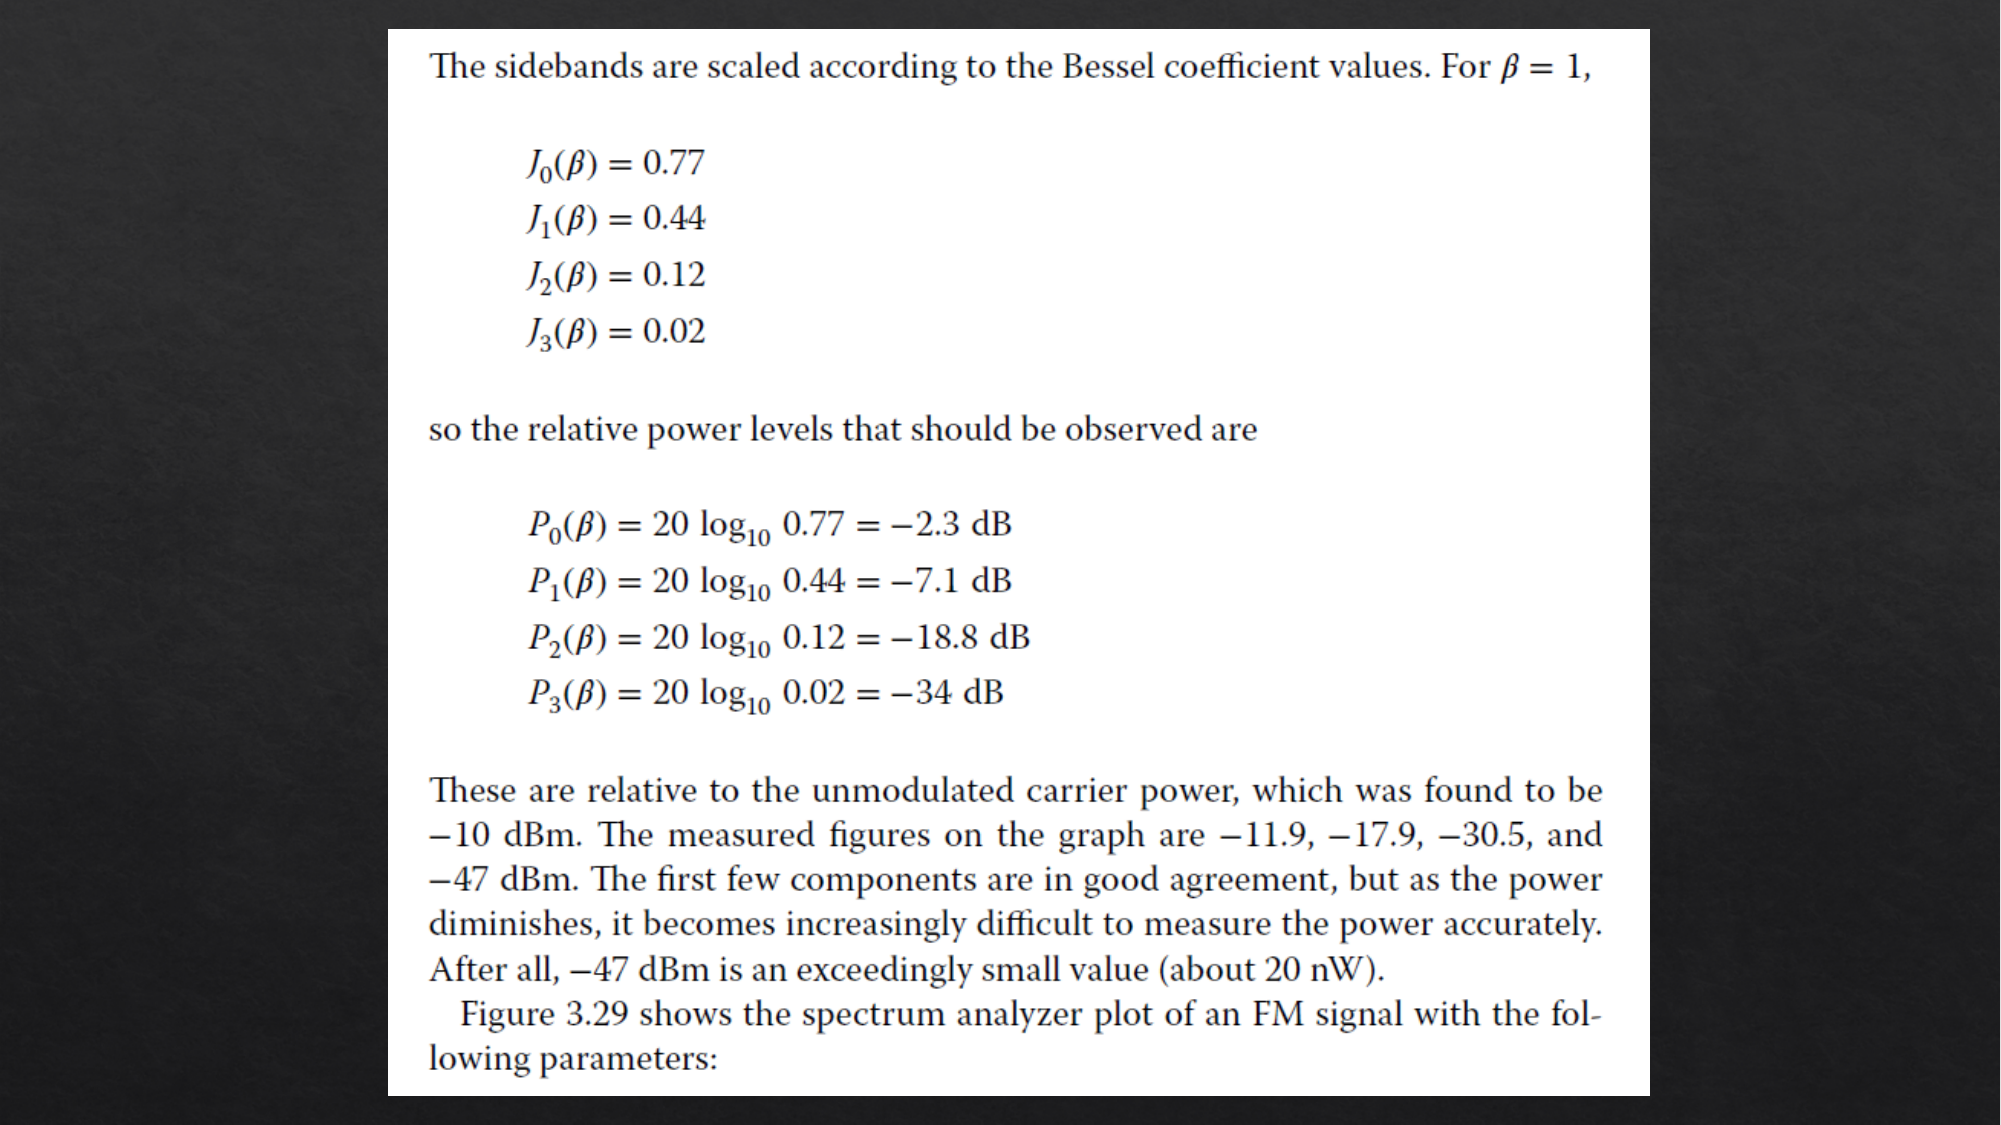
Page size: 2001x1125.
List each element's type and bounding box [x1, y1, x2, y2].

picture [388, 29, 1651, 1096]
